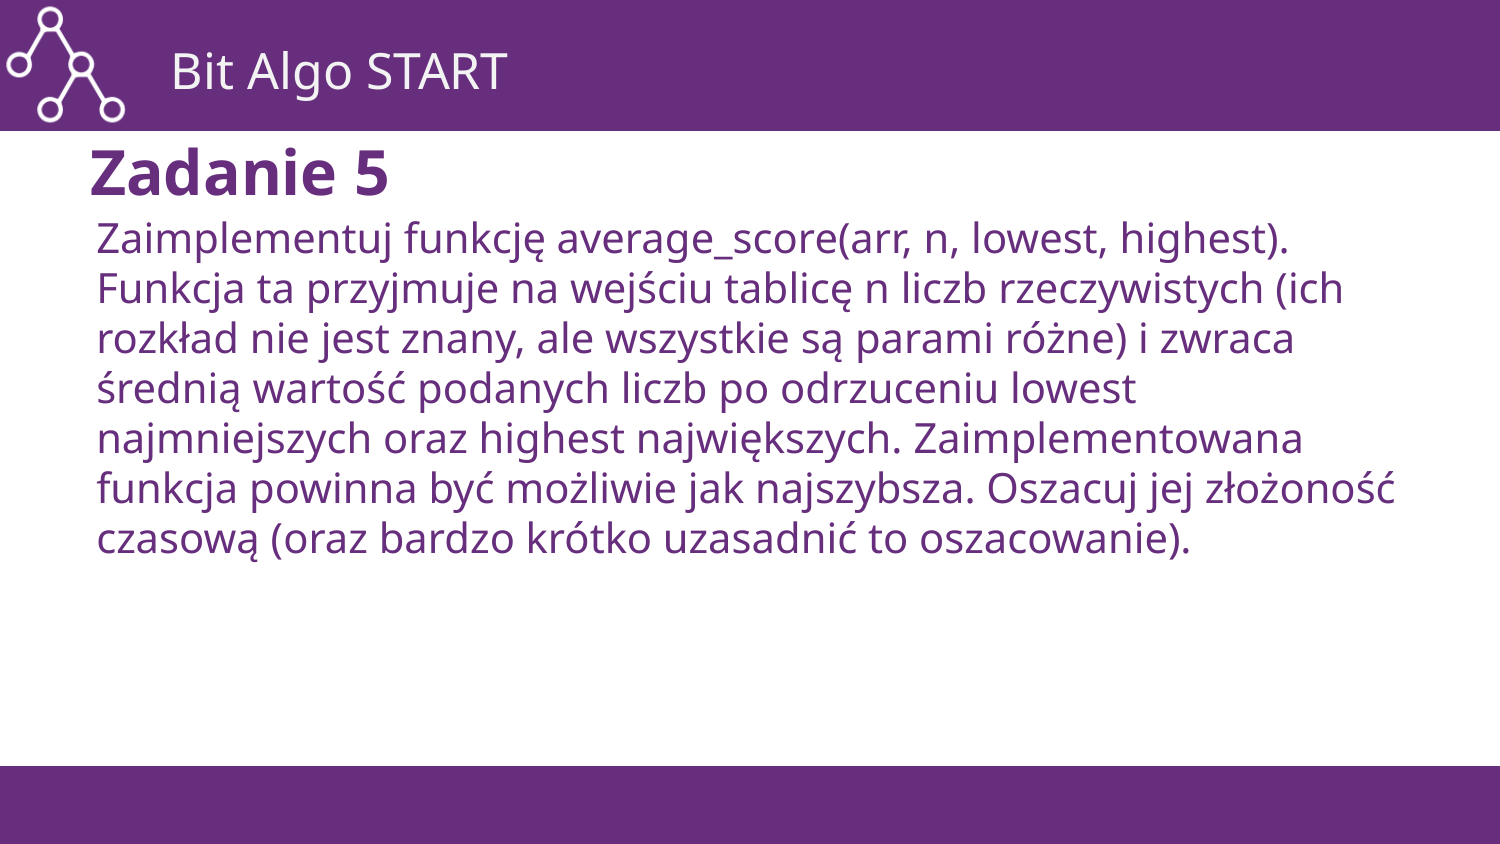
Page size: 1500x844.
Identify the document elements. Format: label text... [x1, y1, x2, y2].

title Zadanie 5 [75, 129, 1425, 196]
list Zaimplementuj funkcję average_score(arr, n, lowest, highest). Funkcja ta przyjmuje na wejściu tablicę n liczb rzeczywistych (ich rozkład nie jest znany, ale wszystkie są parami różne) i zwraca średnią wartość podanych liczb po odrzuceniu lowest najmniejszych oraz highest największych. Zaimplementowana funkcja powinna być możliwie jak najszybsza. Oszacuj jej złożoność czasową (oraz bardzo krótko uzasadnić to oszacowanie). [75, 196, 1425, 808]
picture [0, 0, 138, 125]
